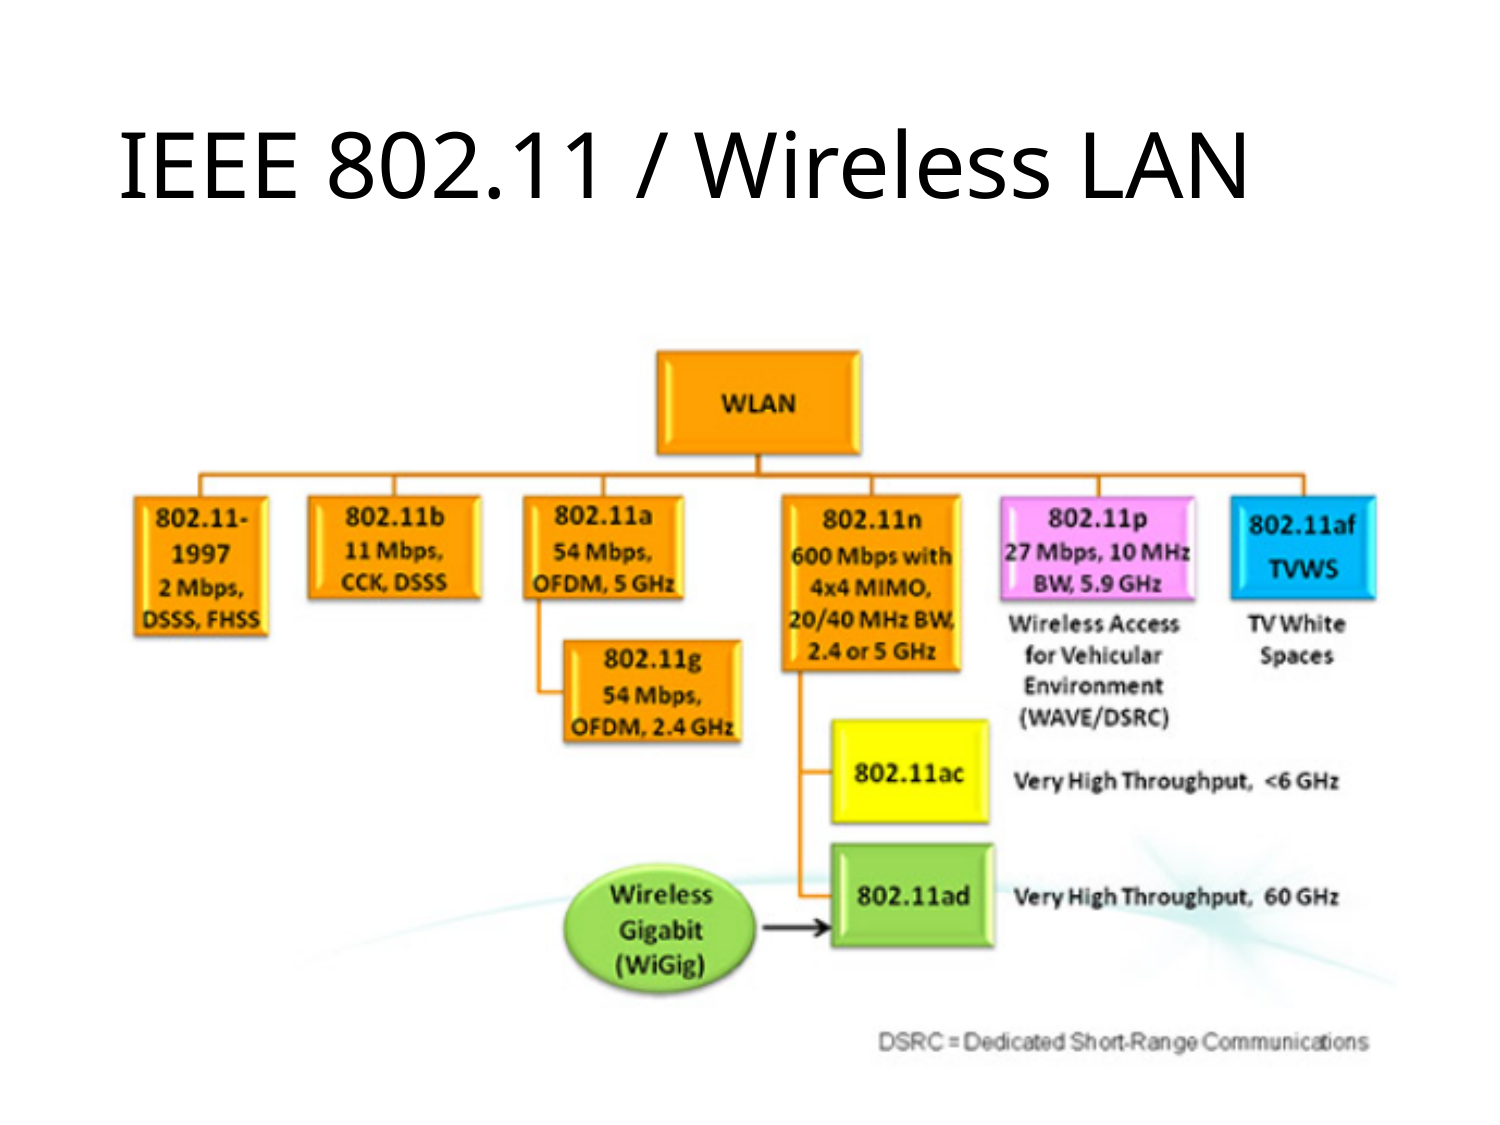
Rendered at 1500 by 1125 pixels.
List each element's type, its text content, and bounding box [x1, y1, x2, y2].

picture [107, 299, 1397, 1076]
title IEEE 802.11 / Wireless LAN [103, 59, 1397, 278]
